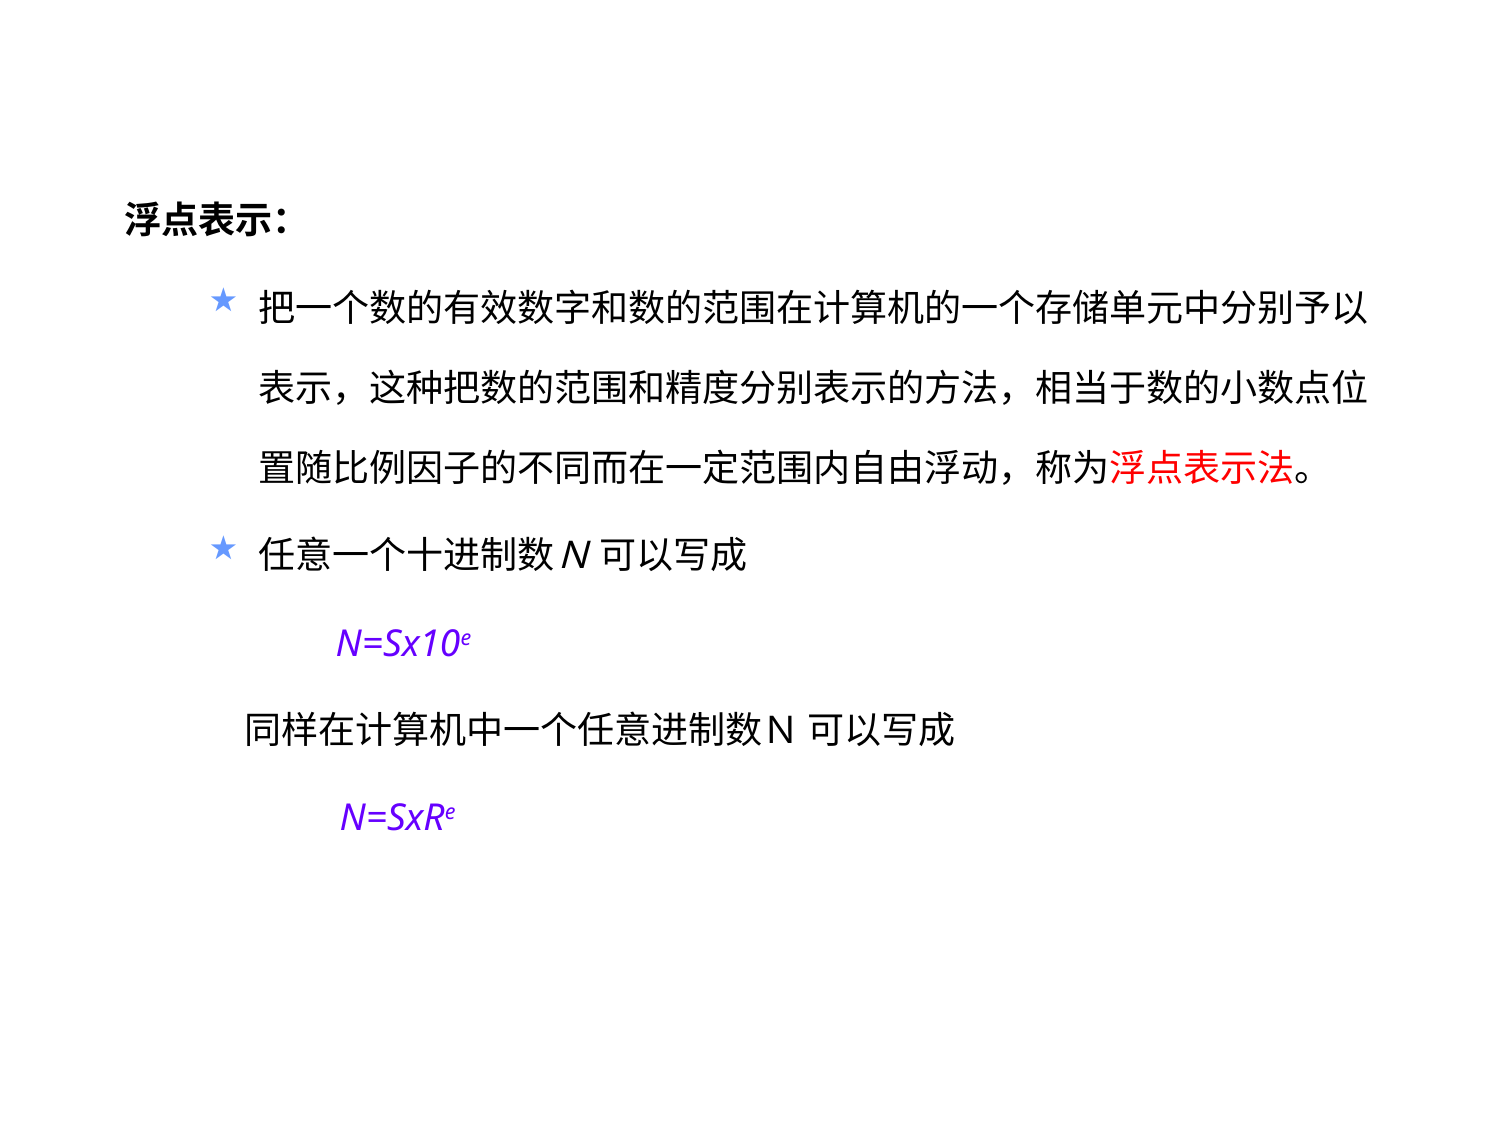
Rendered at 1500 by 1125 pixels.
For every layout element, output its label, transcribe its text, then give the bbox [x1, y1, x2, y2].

list 浮点表示： 把一个数的有效数字和数的范围在计算机的一个存储单元中分别予以表示，这种把数的范围和精度分别表示的方法，相当于数的小数点位置随比例因子的不同而在一定范围内自由浮动，称为浮点表示法。 任意一个十进制数Ｎ 可以写成 N=Sx10e 同样在计算机中一个任意进制数Ｎ 可以写成 N=SxRe [109, 189, 1404, 942]
